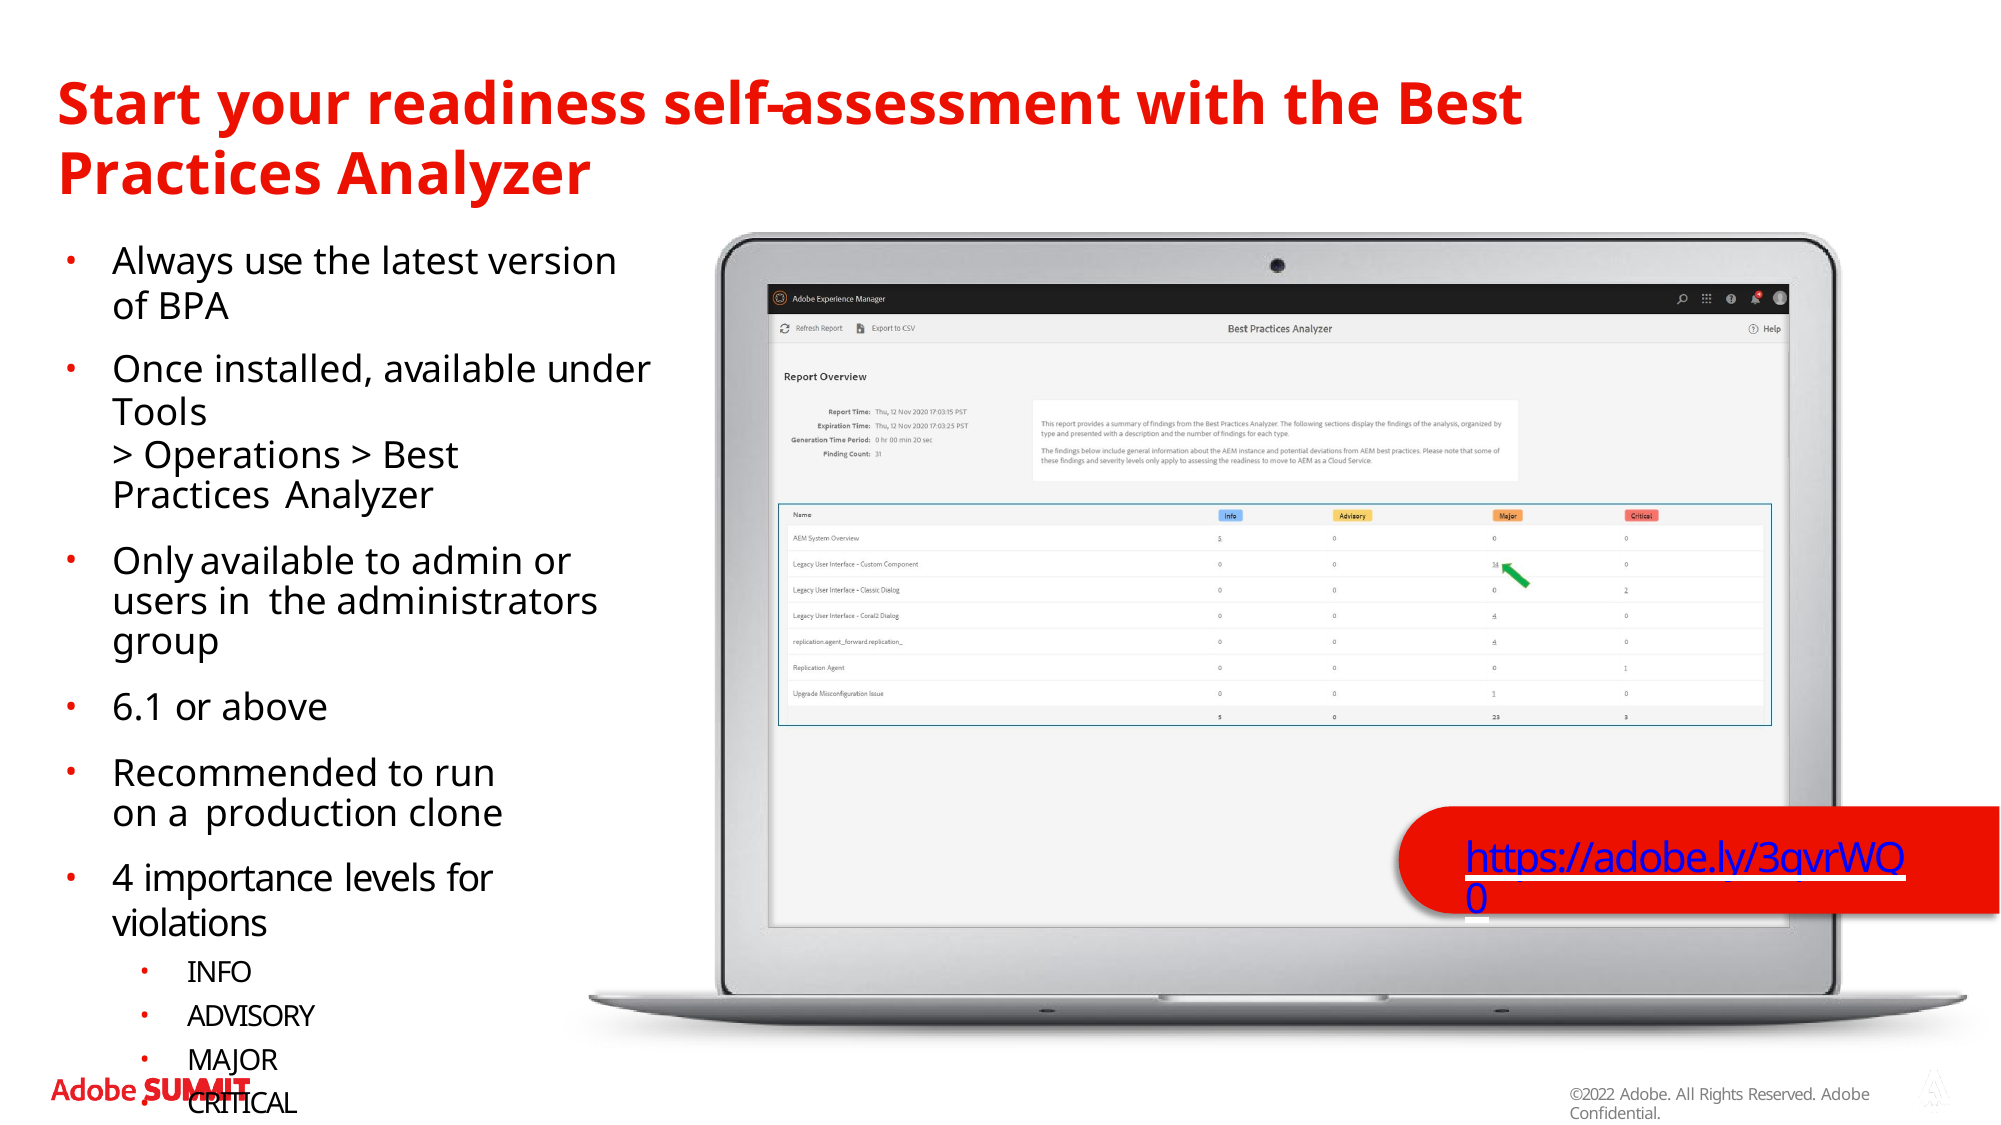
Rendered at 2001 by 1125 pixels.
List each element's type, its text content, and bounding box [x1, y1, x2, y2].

picture [50, 1077, 62, 1101]
text_box Always use the latest version of BPA Once installed, available under Tools > Operations > Best Practices Analyzer Only available to admin or users in the administrators group 6.1 or above Recommended to run on a production clone 4 importance levels for violations INFO ADVISORY MAJOR CRITICAL [62, 214, 553, 1120]
title Start your readiness self-assessment with the Best Practices Analyzer [55, 63, 1792, 254]
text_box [557, 195, 2000, 1121]
